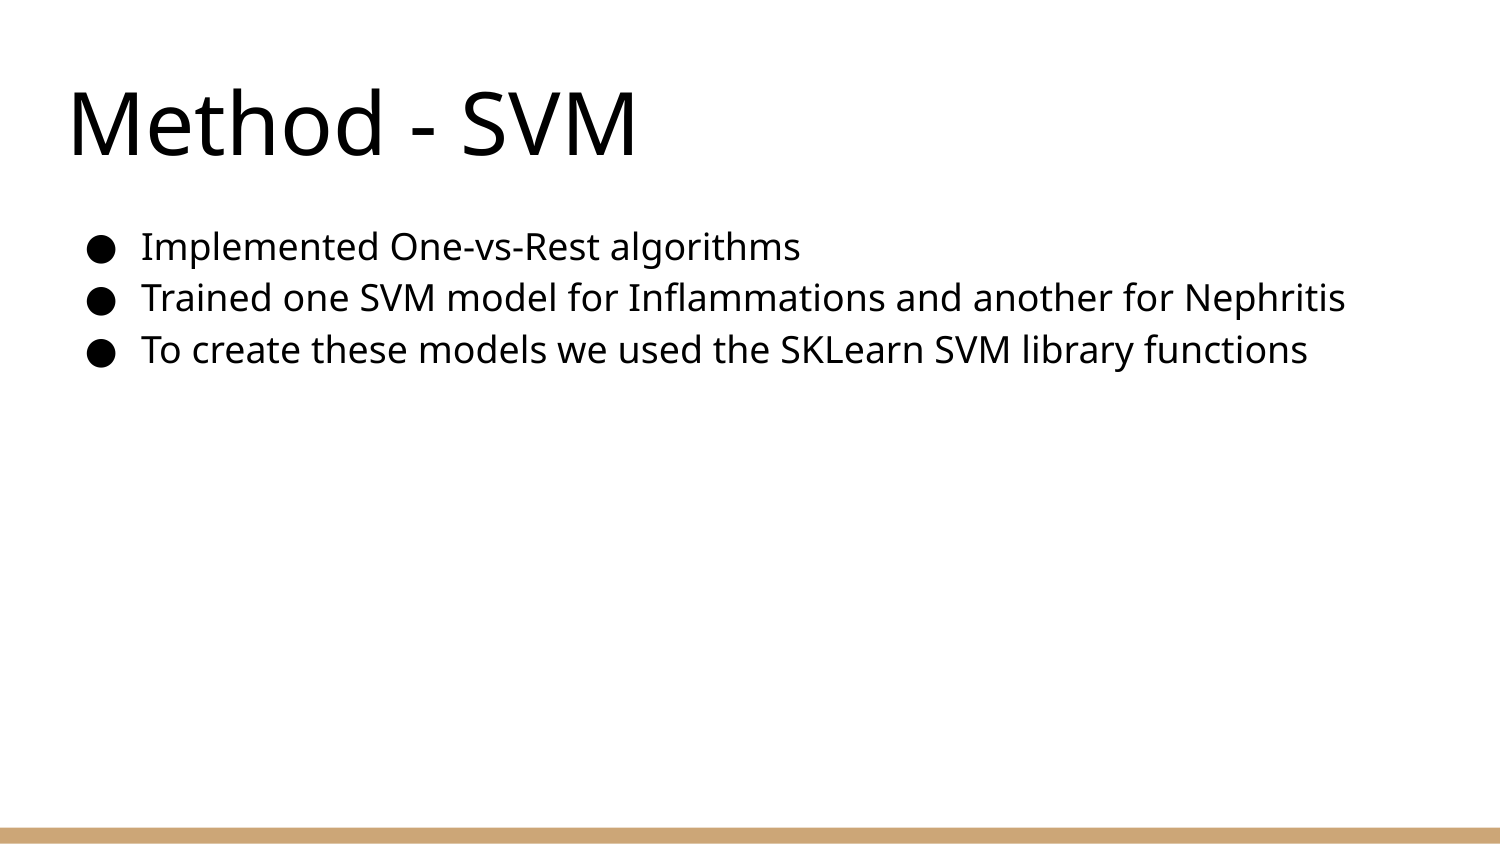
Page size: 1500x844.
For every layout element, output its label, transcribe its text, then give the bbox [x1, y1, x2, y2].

title Method - SVM [51, 51, 1449, 189]
list Implemented One-vs-Rest algorithms Trained one SVM model for Inflammations and another for Nephritis To create these models we used the SKLearn SVM library functions [51, 200, 1449, 752]
